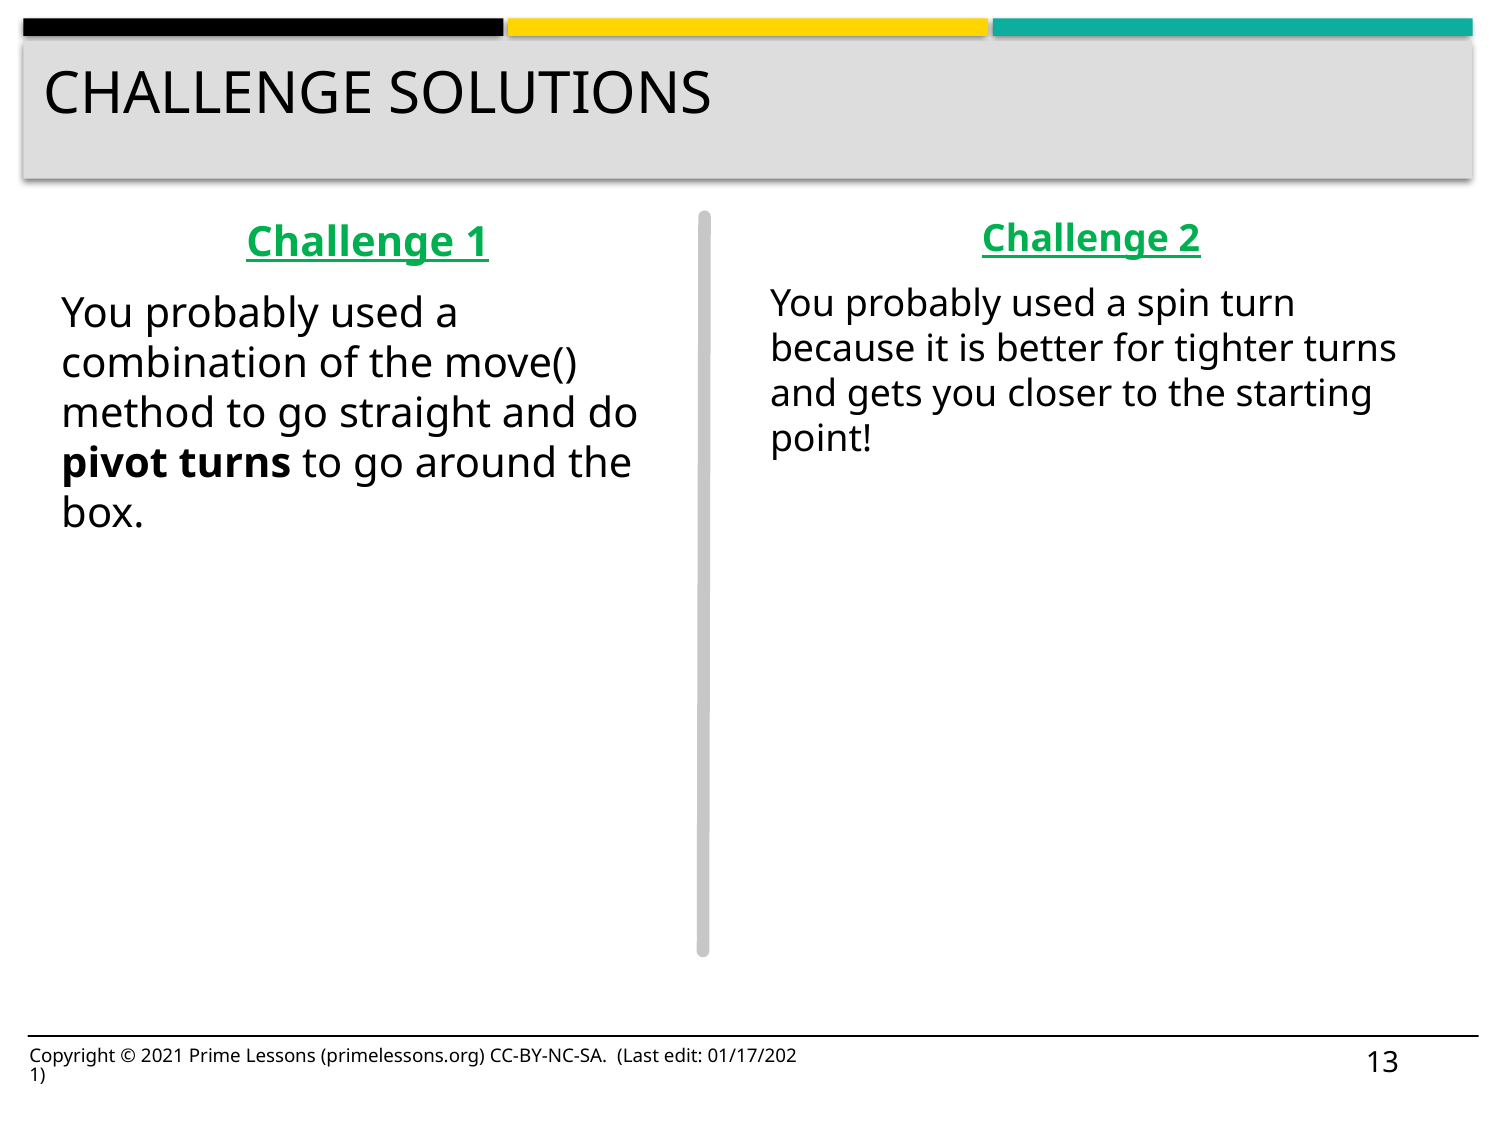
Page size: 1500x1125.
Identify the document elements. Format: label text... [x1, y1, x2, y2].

title CHALLENGE SOLUTIONS [28, 48, 1464, 172]
slide_number 13 [1351, 1036, 1478, 1097]
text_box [702, 216, 706, 952]
text_box Challenge 1 You probably used a combination of the move() method to go straight and do pivot turns to go around the box. [46, 206, 690, 925]
footer Copyright © 2021 Prime Lessons (primelessons.org) CC-BY-NC-SA. (Last edit: 01/17/2021) [14, 1036, 814, 1097]
list Challenge 2 You probably used a spin turn because it is better for tighter turns and gets you closer to the starting point! [755, 206, 1428, 925]
